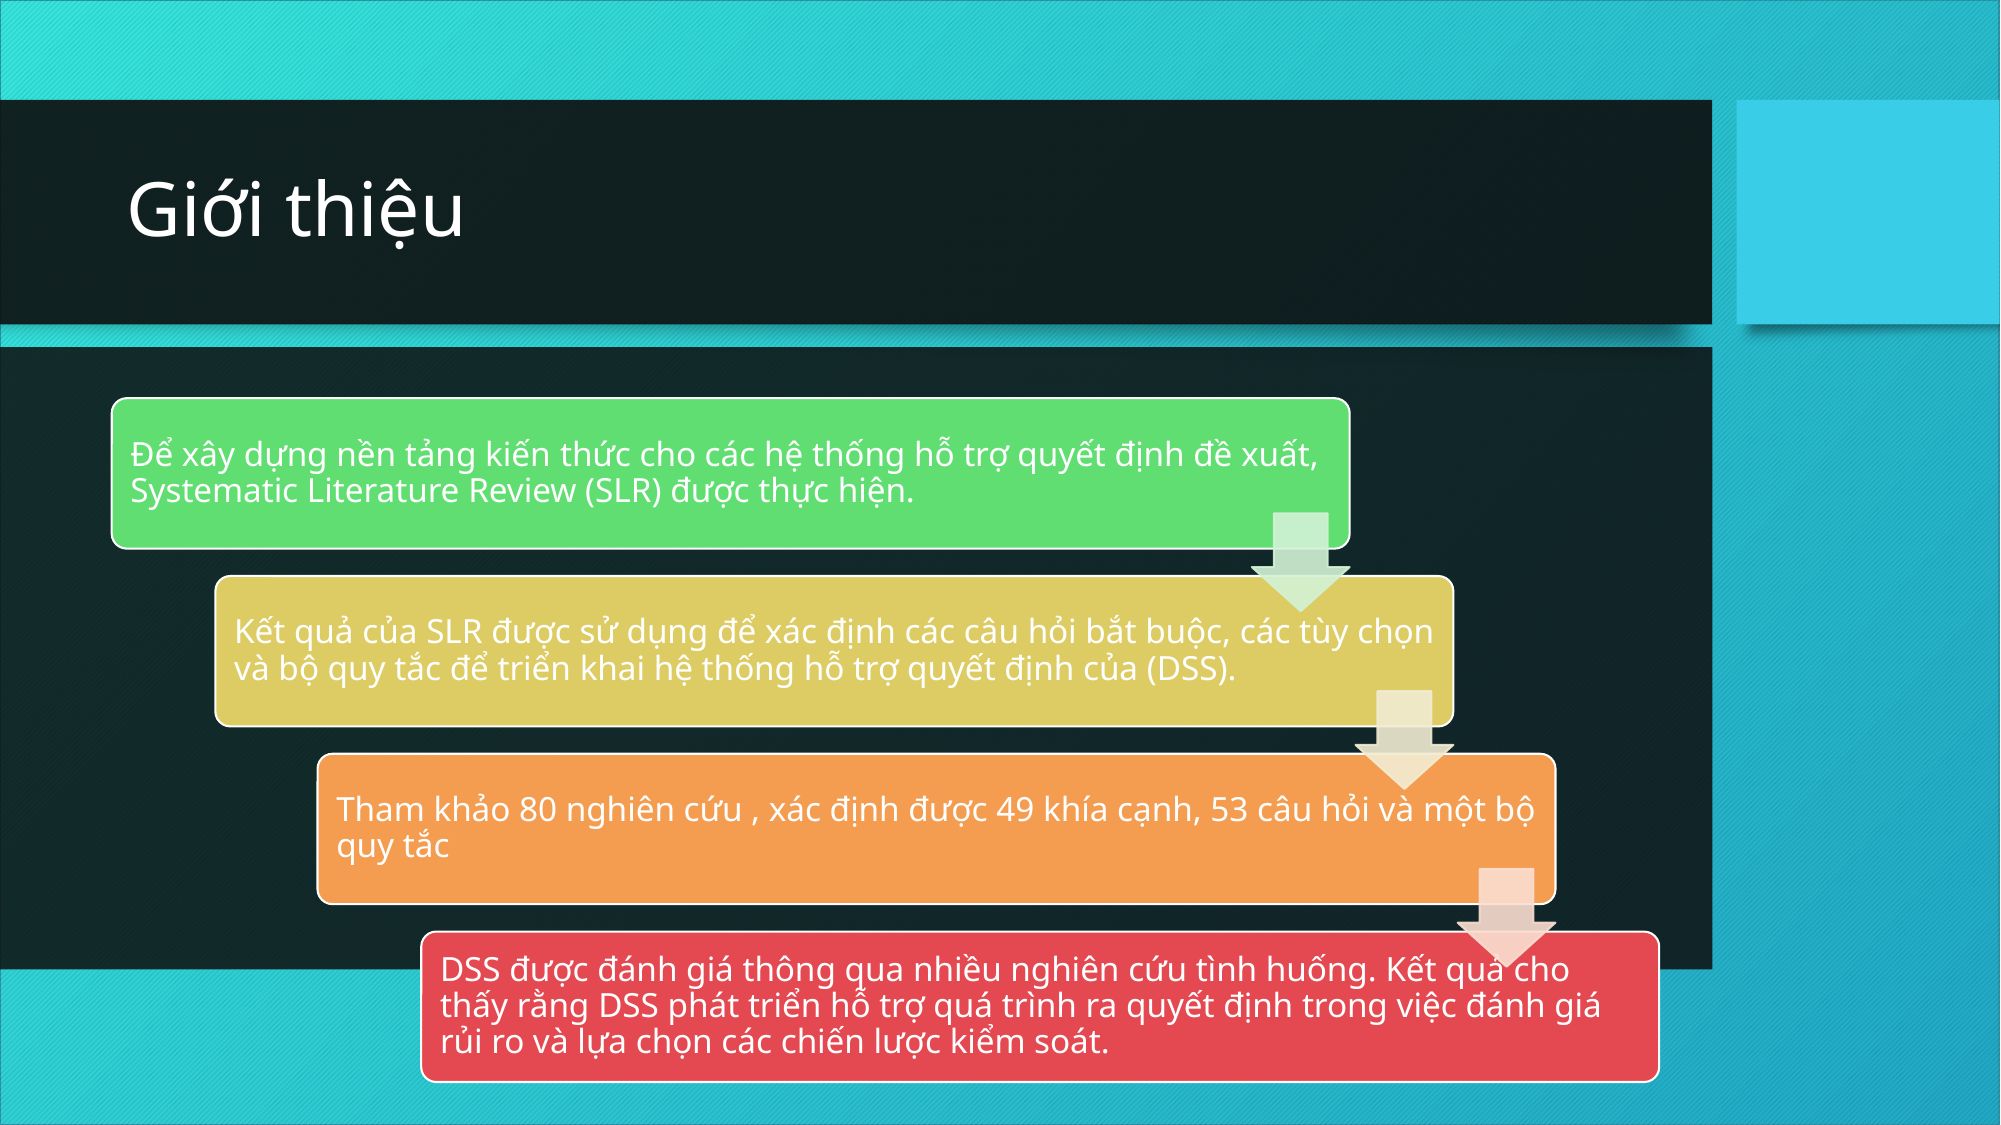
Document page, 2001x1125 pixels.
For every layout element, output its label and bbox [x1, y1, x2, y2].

list [111, 397, 1660, 1083]
picture [0, 0, 2000, 1125]
